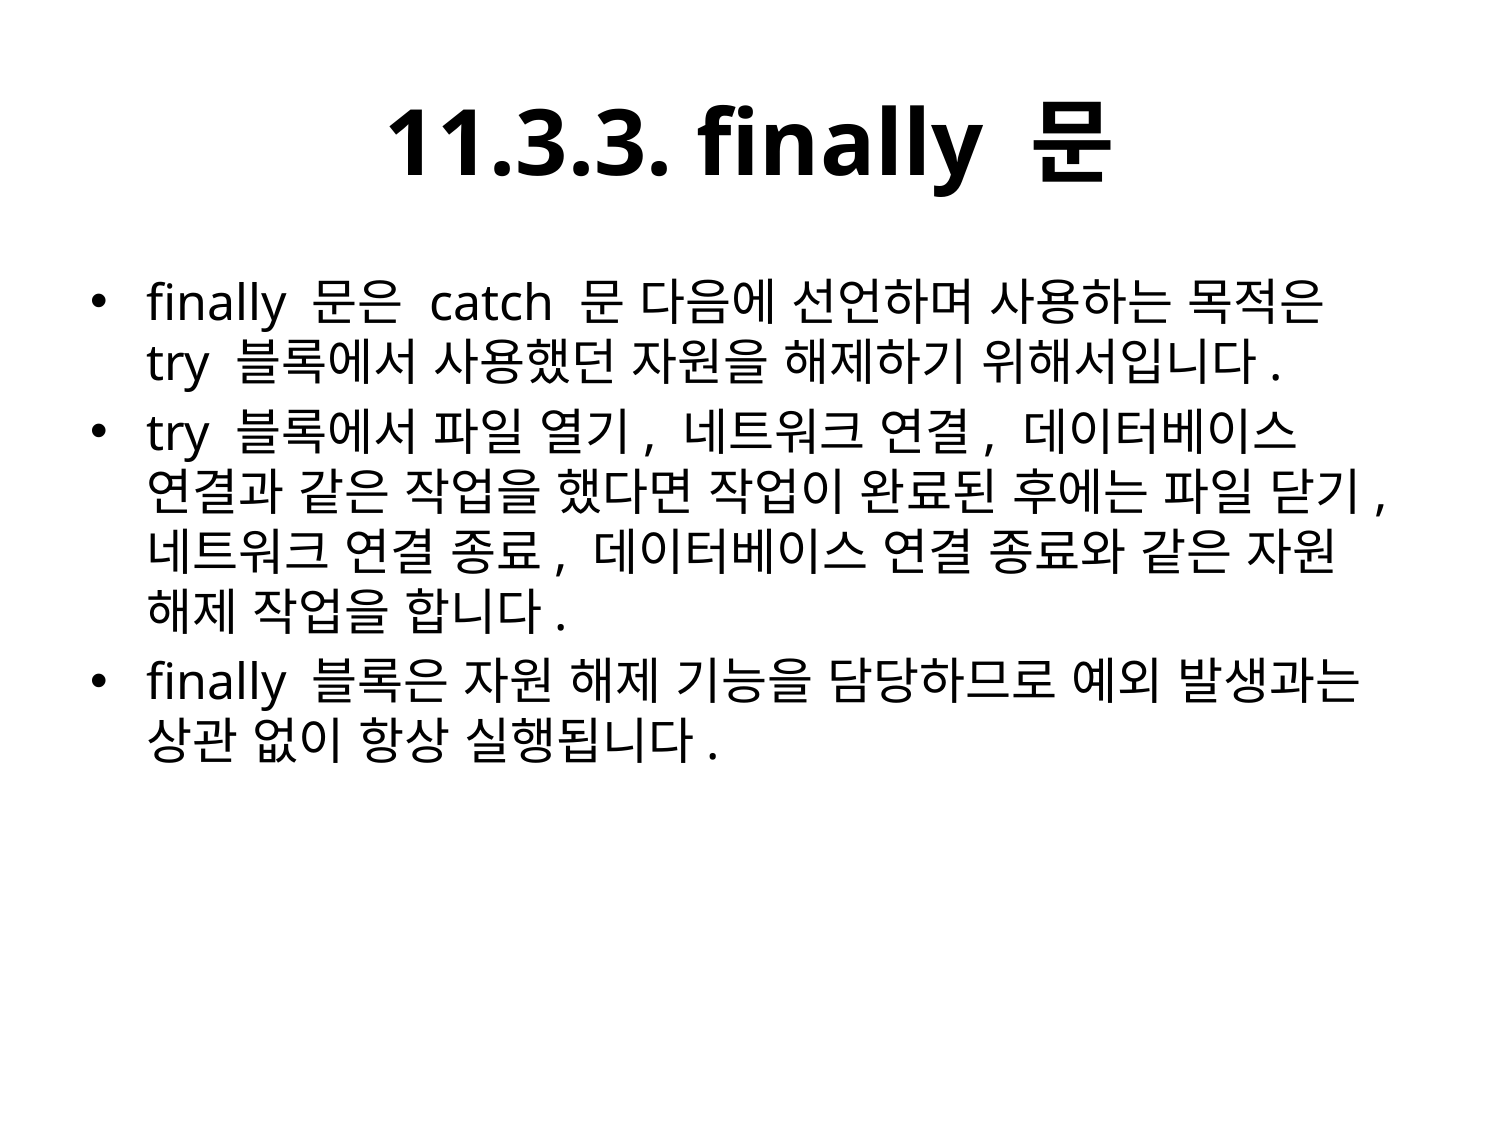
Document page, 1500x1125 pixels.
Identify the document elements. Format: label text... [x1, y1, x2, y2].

title 11.3.3. finally 문 [75, 45, 1425, 233]
list finally 문은 catch 문 다음에 선언하며 사용하는 목적은 try 블록에서 사용했던 자원을 해제하기 위해서입니다. try 블록에서 파일 열기, 네트워크 연결, 데이터베이스 연결과 같은 작업을 했다면 작업이 완료된 후에는 파일 닫기, 네트워크 연결 종료, 데이터베이스 연결 종료와 같은 자원 해제 작업을 합니다. finally 블록은 자원 해제 기능을 담당하므로 예외 발생과는 상관 없이 항상 실행됩니다. [75, 262, 1425, 1005]
